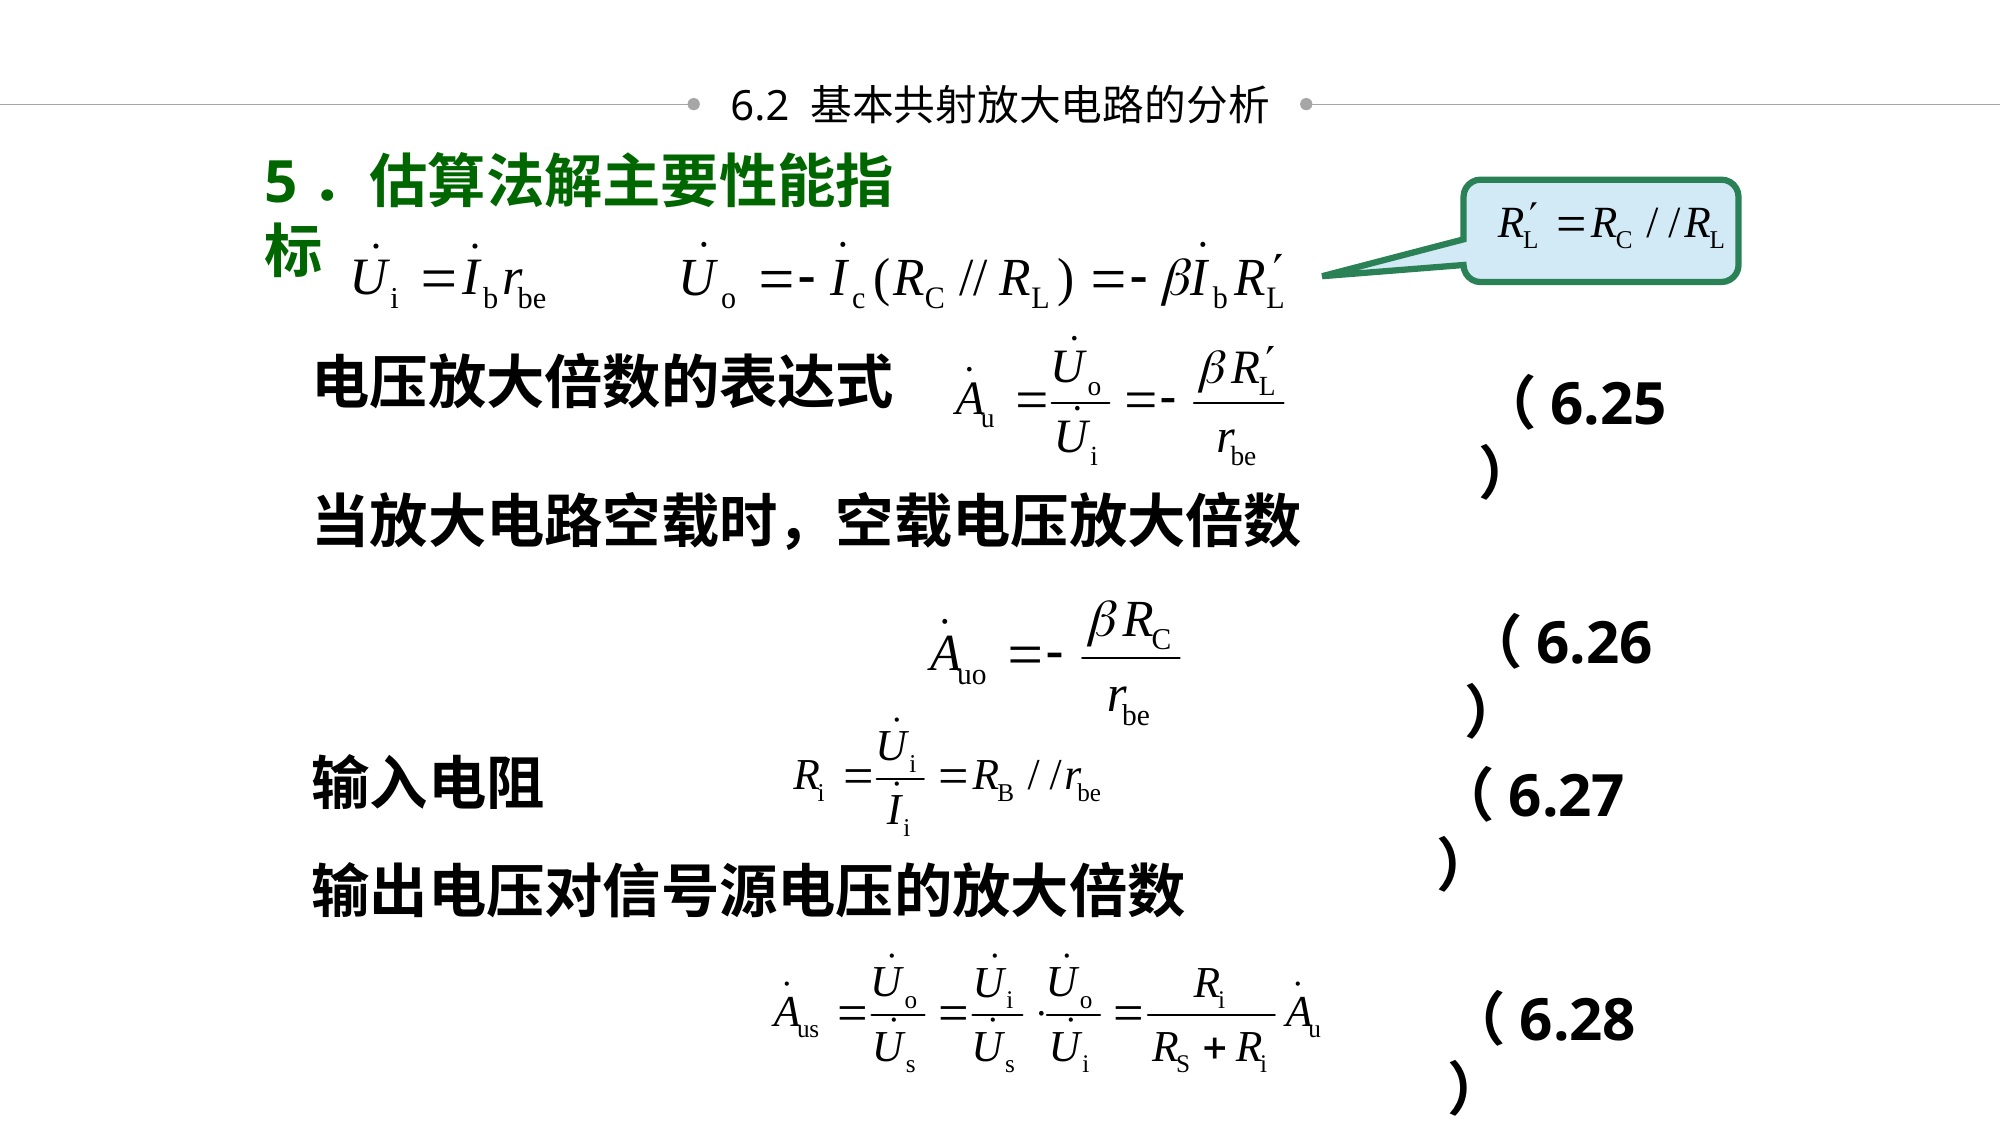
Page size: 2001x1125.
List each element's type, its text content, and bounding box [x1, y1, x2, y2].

text_box 输入电阻 [296, 738, 564, 824]
text_box 电压放大倍数的表达式 [296, 338, 919, 423]
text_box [675, 237, 1294, 322]
text_box 5．估算法解主要性能指标 [249, 136, 961, 292]
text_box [762, 946, 1334, 1084]
text_box 6.2 基本共射放大电路的分析 [715, 71, 1285, 137]
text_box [916, 582, 1192, 739]
text_box （6.27） [1421, 751, 1674, 906]
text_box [783, 710, 1110, 848]
text_box （6.25） [1463, 358, 1716, 514]
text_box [344, 237, 560, 322]
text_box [1463, 179, 1739, 283]
text_box （6.28） [1432, 974, 1685, 1125]
text_box （6.26） [1449, 598, 1702, 753]
text_box 当放大电路空载时，空载电压放大倍数 [296, 477, 1334, 562]
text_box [943, 328, 1294, 478]
text_box 输出电压对信号源电压的放大倍数 [296, 847, 1215, 932]
